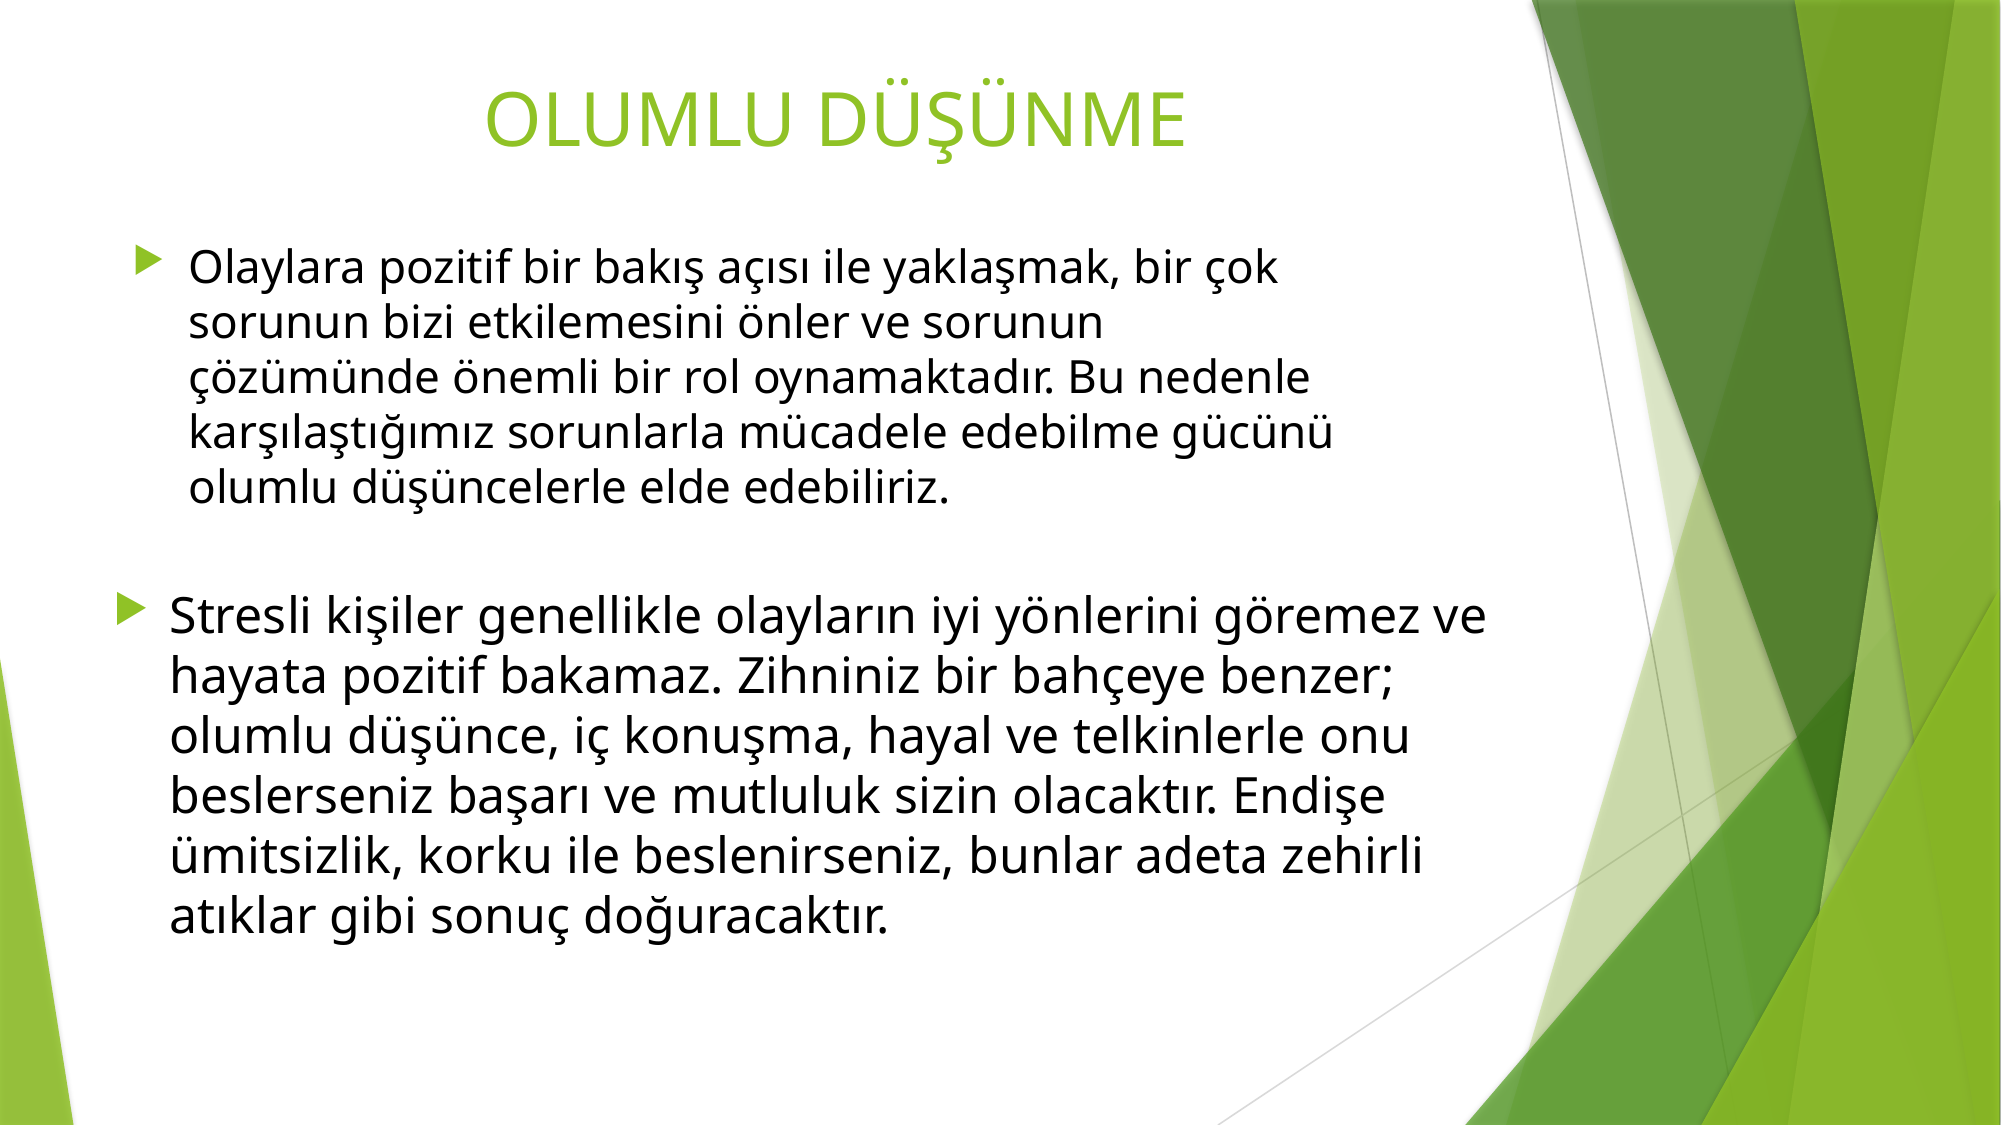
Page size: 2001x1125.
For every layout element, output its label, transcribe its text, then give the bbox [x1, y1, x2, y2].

text_box Stresli kişiler genellikle olayların iyi yönlerini göremez ve hayata pozitif bakamaz. Zihniniz bir bahçeye benzer; olumlu düşünce, iç konuşma, hayal ve telkinlerle onu beslerseniz başarı ve mutluluk sizin olacaktır. Endişe ümitsizlik, korku ile beslenirseniz, bunlar adeta zehirli atıklar gibi sonuç doğuracaktır. [98, 576, 1509, 1018]
list Olaylara pozitif bir bakış açısı ile yaklaşmak, bir çok sorunun bizi etkilemesini önler ve sorunun çözümünde önemli bir rol oynamaktadır. Bu nedenle karşılaştığımız sorunlarla mücadele edebilme gücünü olumlu düşüncelerle elde edebiliriz. [117, 230, 1371, 576]
title OLUMLU DÜŞÜNME [130, 63, 1541, 281]
